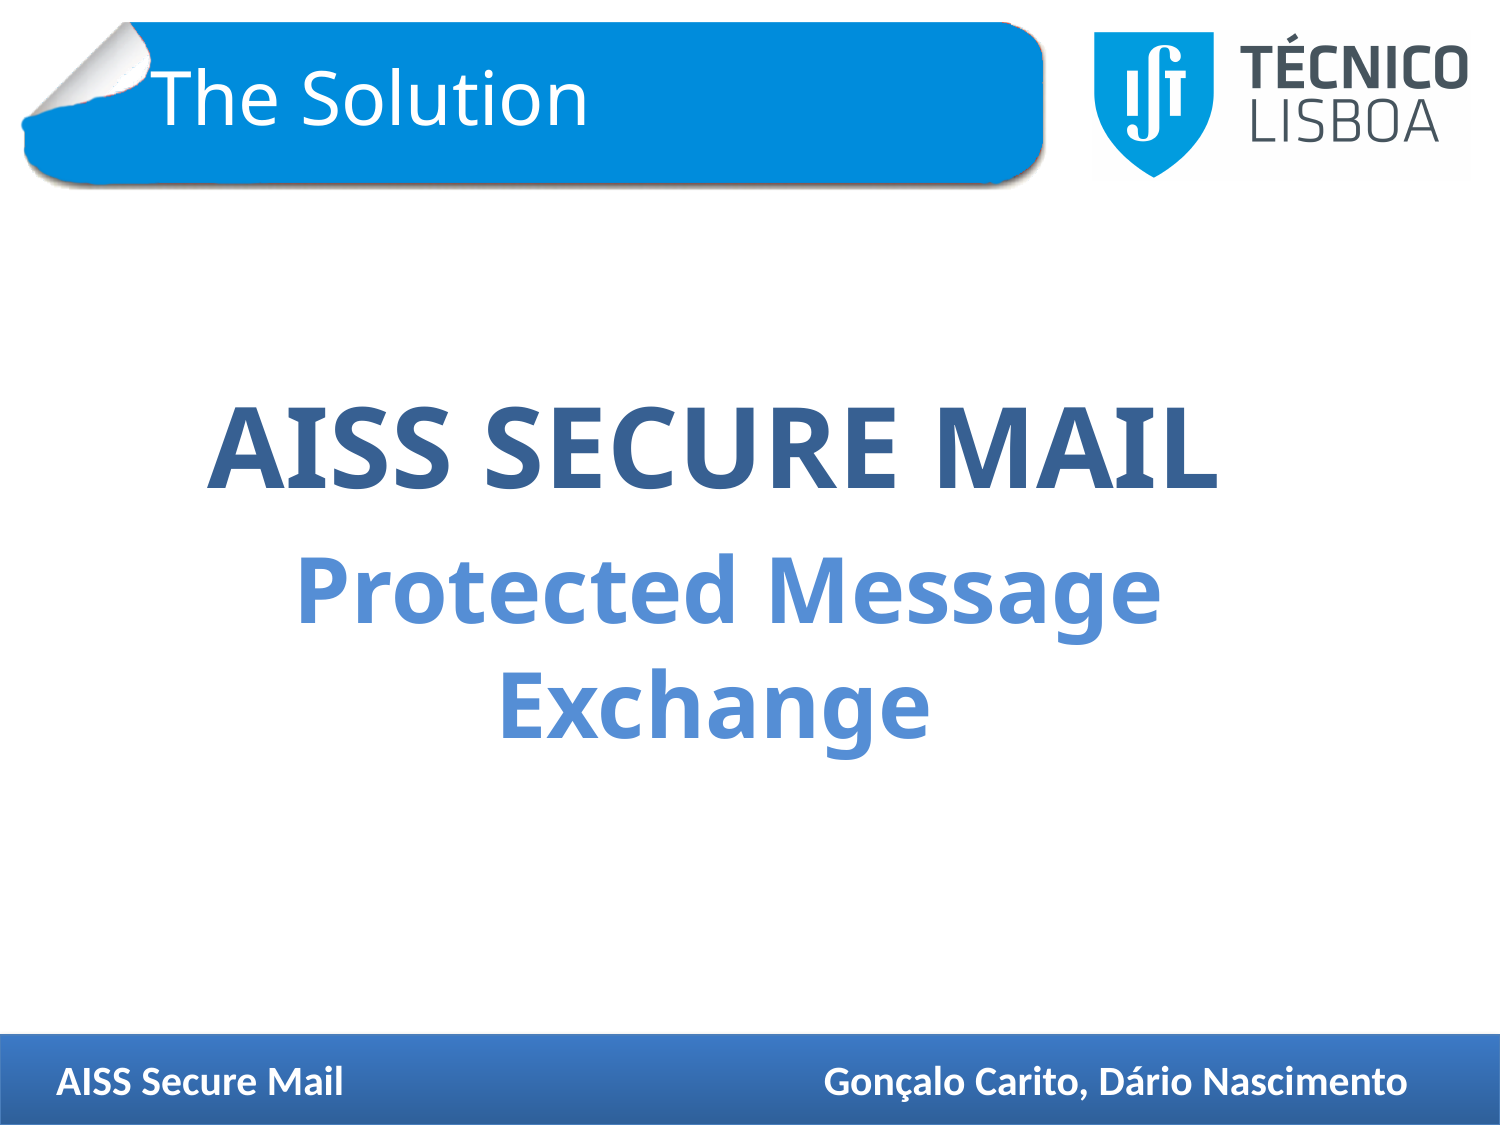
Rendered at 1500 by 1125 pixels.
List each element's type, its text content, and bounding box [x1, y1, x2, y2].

picture [1092, 30, 1471, 181]
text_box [4, 6, 1058, 197]
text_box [0, 1034, 1500, 1125]
text_box AISS SECURE MAIL Protected Message Exchange [29, 369, 1400, 764]
